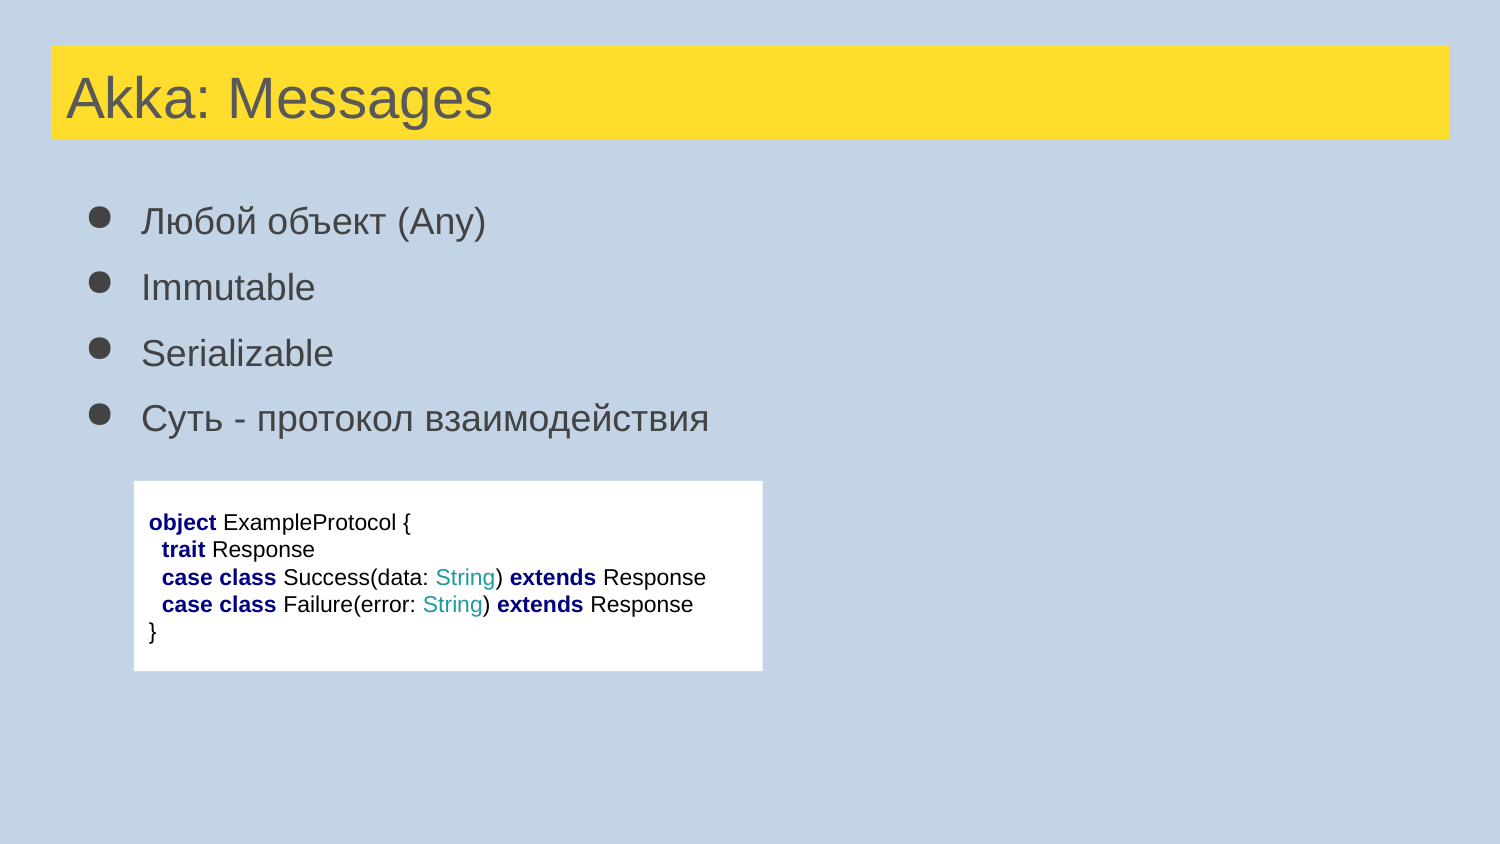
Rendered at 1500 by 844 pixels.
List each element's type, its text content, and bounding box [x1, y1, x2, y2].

text_box object ExampleProtocol { trait Response case class Success(data: String) extends Response case class Failure(error: String) extends Response } [133, 480, 763, 672]
text_box Любой объект (Any) Immutable Serializable Суть - протокол взаимодействия [51, 181, 1449, 672]
title Akka: Messages [51, 45, 1449, 140]
